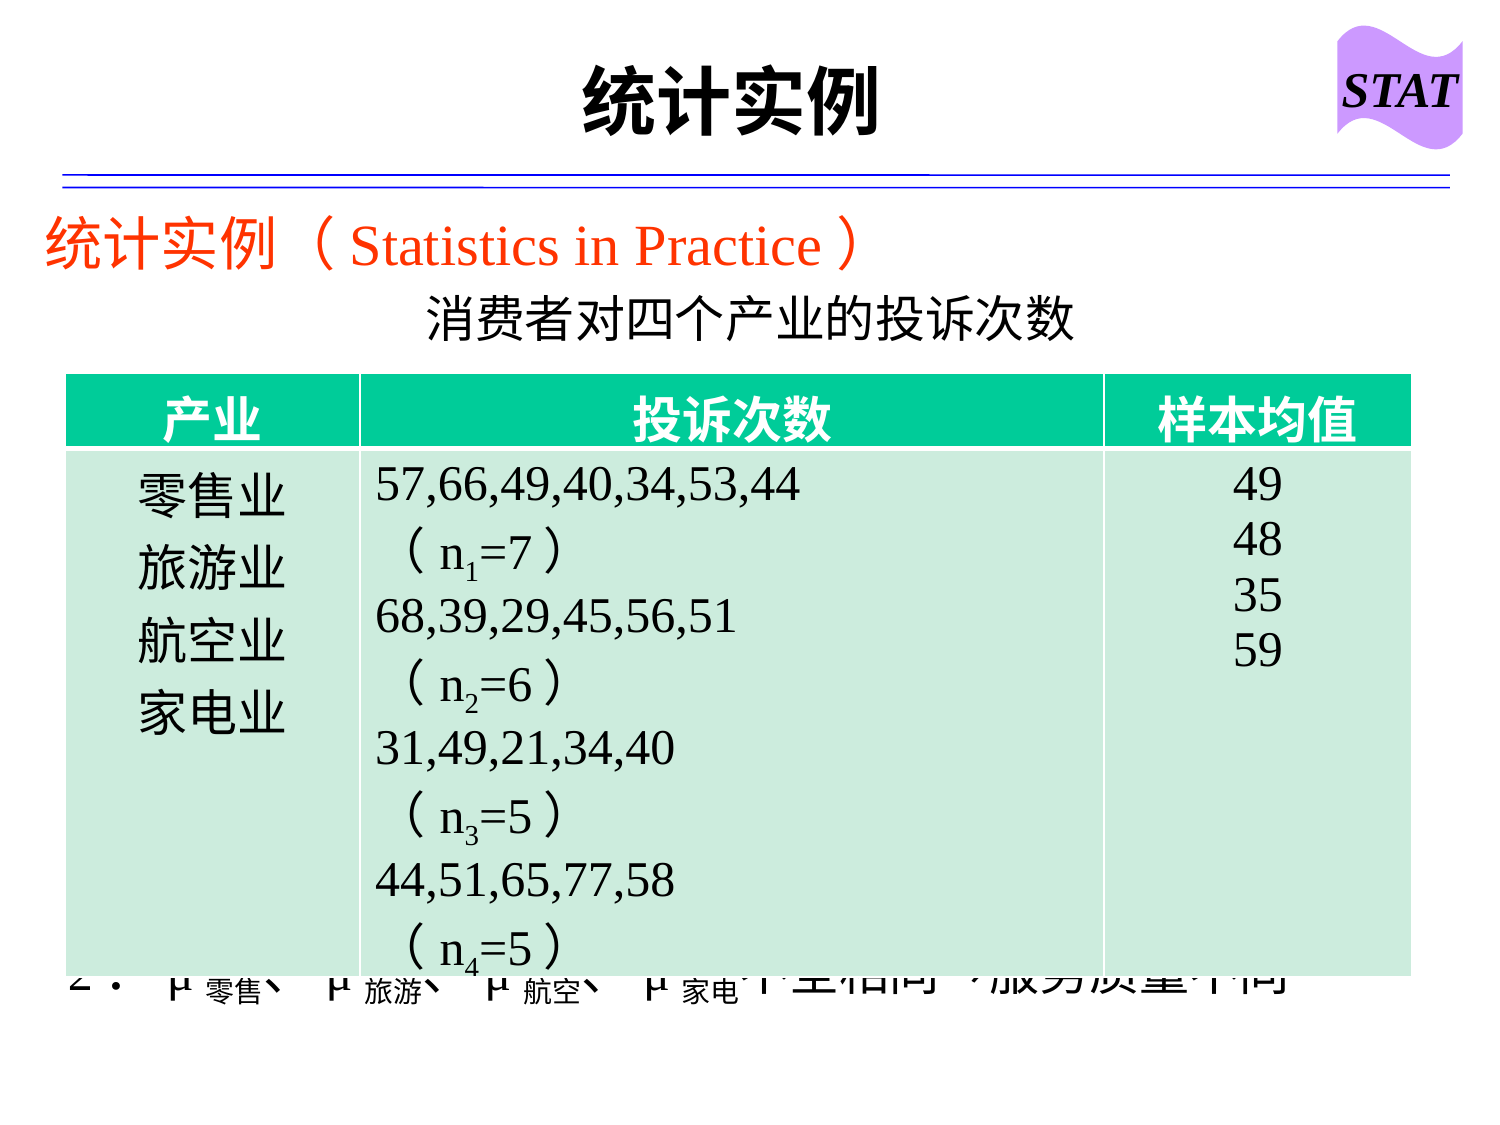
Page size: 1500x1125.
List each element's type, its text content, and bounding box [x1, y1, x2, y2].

table_cell 零售业 旅游业 航空业 家电业 [66, 451, 359, 976]
subtitle 统计实例（Statistics in Practice） 消费者对四个产业的投诉次数 [29, 199, 1471, 1095]
table_header 投诉次数 [361, 374, 1103, 446]
table_header 产业 [66, 374, 359, 446]
title 统计实例 [74, 49, 1388, 151]
text_box 问题：四类产业的服务质量是否相同？ 1．μ零售=μ旅游=μ航空=μ家电→服务质量相同； 2．μ零售、μ旅游、μ航空、μ家电不全相同→服务质量不同 [53, 763, 1436, 1016]
table_cell 49 48 35 59 [1105, 451, 1411, 976]
text_box STAT [1337, 25, 1463, 150]
table_header 样本均值 [1105, 374, 1411, 446]
table_cell 57,66,49,40,34,53,44 （n1=7） 68,39,29,45,56,51 （n2=6） 31,49,21,34,40 （n3=5） 44,51,65,77,58 （n4=5） [361, 451, 1103, 976]
